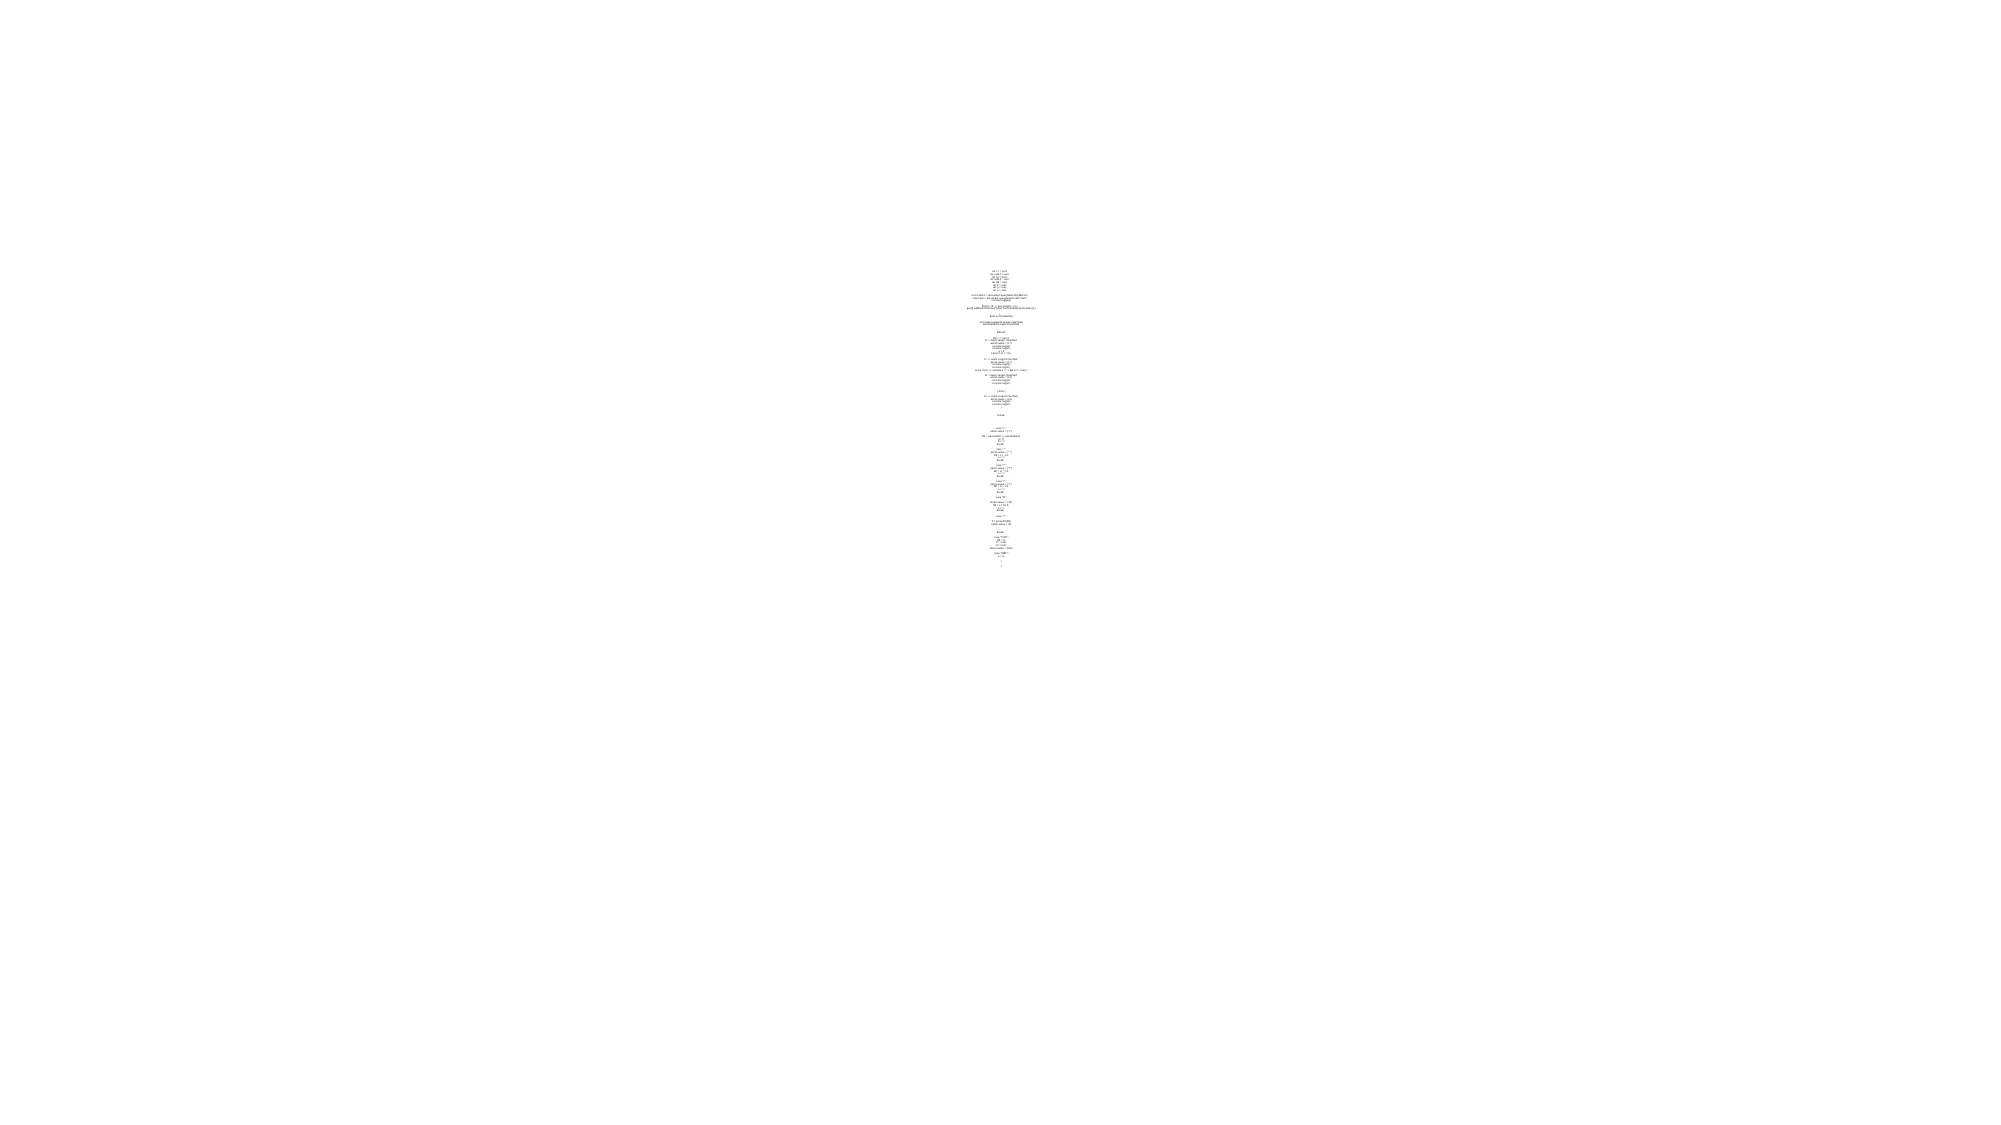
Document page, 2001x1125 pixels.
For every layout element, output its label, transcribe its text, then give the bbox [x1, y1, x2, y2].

title let L1 = null; let subL1 = null; let L2 = null; let subL2 = null; let DZ = null; let P = null; let g = null; let a = null; const ekran = document.querySelector('#ekran') const guz = document.querySelectorAll(".but") console.log(guz) for(let i=0; i< guz.length; i++){ guz[i].addEventListener('click', function(event){licz(event)}) } function licz(event){ //console.log(event.target.innerText) switch(event.target.innerText){ default: if(L1 == null ){ L1 = event.target.innerText; ekran.value = (L1) console.log(L2) console.log(L1) a = 0 } else if (a == 0) { L1 += event.target.innerText; ekran.value = (L1) console.log(L2) console.log(L1) } else if (L2 == null && a == 1 && L1 != null) { L2 = event.target.innerText; ekran.value = (L2) console.log(L2) console.log(L1) } else { L2 += event.target.innerText; ekran.value = (L2) console.log(L2) console.log(L1) } break; case "+": ekran.value = ("+") DZ = parseInt(L1) + parseInt(L2); g = 0; a = 1; break; case "-": ekran.value = ("-") DZ = L1 - L2; a = 1; break; case "*": ekran.value = ("*") DZ = L1 * L2; a = 1; break; case "/": ekran.value = ("/") DZ = L1 / L2; a = 1; break; case "%": ekran.value = ("%") DZ = L1 % L2; a = 1; break; case "=": P = parseInt(DZ) ekran.value = (P) break; case "C/CE": DZ = 0; L1 = null; L2 = null; ekran.value = (null) case "MRC": a = 0; } } [249, 184, 1750, 576]
